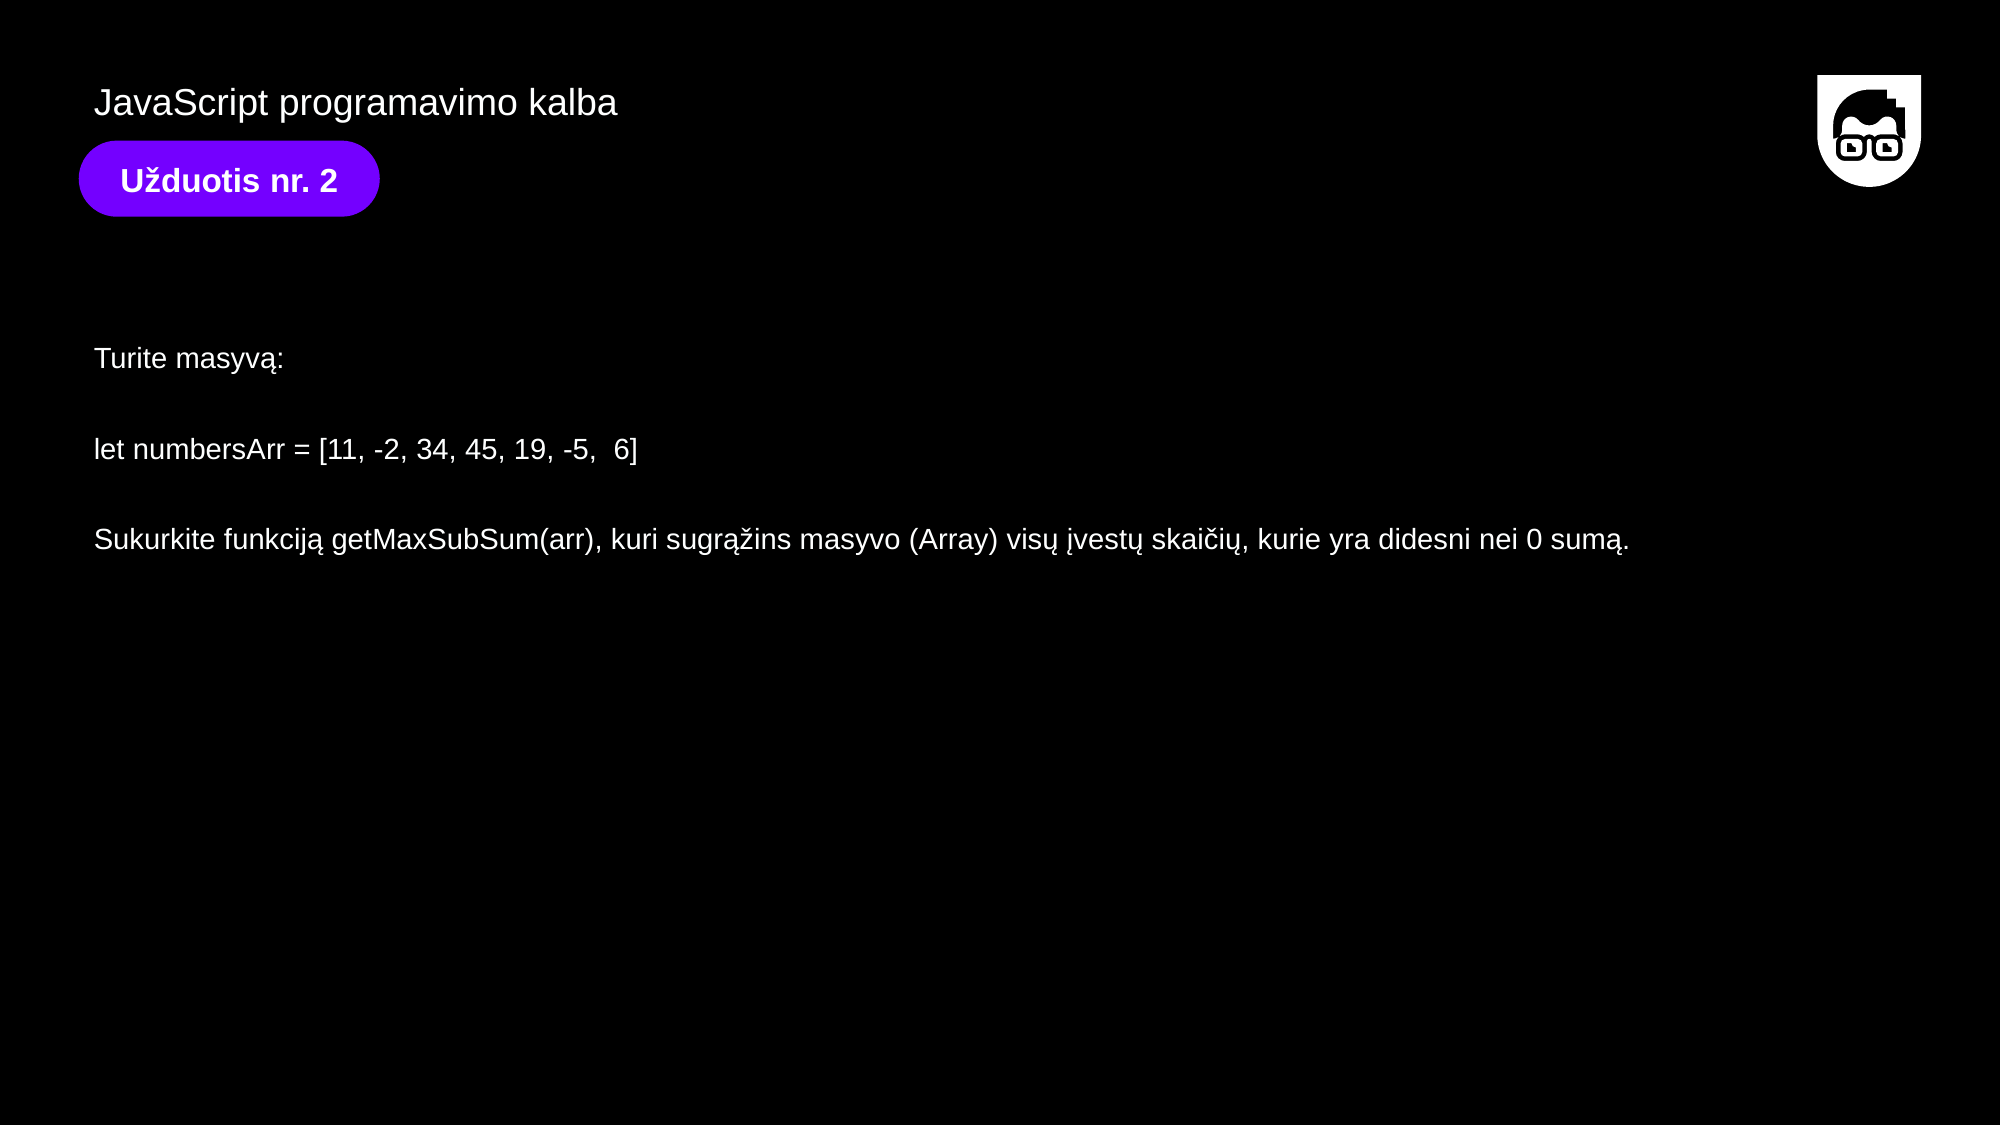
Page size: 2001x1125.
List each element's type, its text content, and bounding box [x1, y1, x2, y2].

list JavaScript programavimo kalba [78, 75, 1214, 150]
text_box Užduotis nr. 2 [78, 140, 380, 217]
text_box Turite masyvą: let numbersArr = [11, -2, 34, 45, 19, -5, 6] Sukurkite funkciją getMaxSubSum(arr), kuri sugrąžins masyvo (Array) visų įvestų skaičių, kurie yra didesni nei 0 sumą. [78, 331, 1745, 1092]
